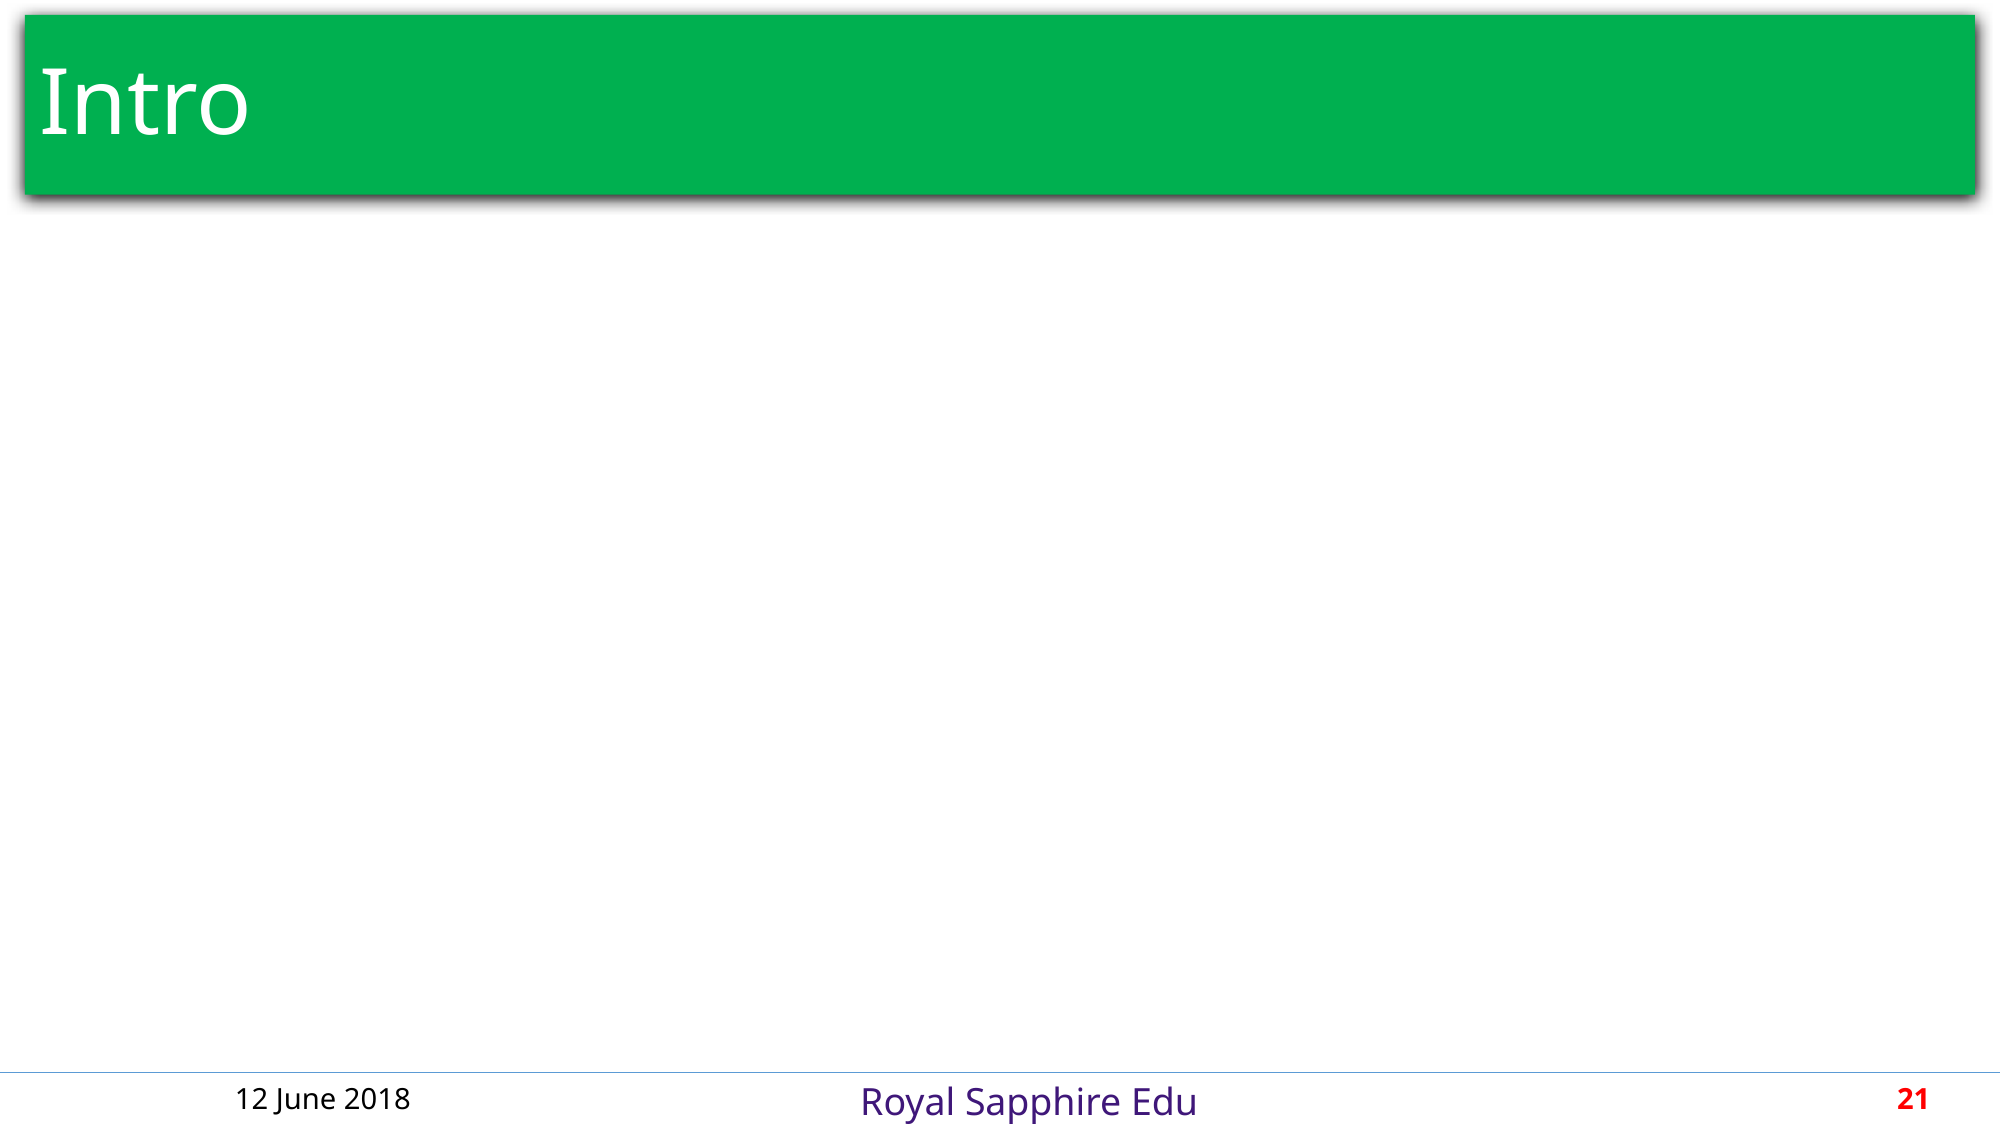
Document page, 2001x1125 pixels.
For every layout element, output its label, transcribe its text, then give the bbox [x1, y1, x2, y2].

title Intro [24, 14, 1975, 195]
slide_number 21 [1495, 1072, 1946, 1115]
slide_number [220, 1072, 671, 1115]
